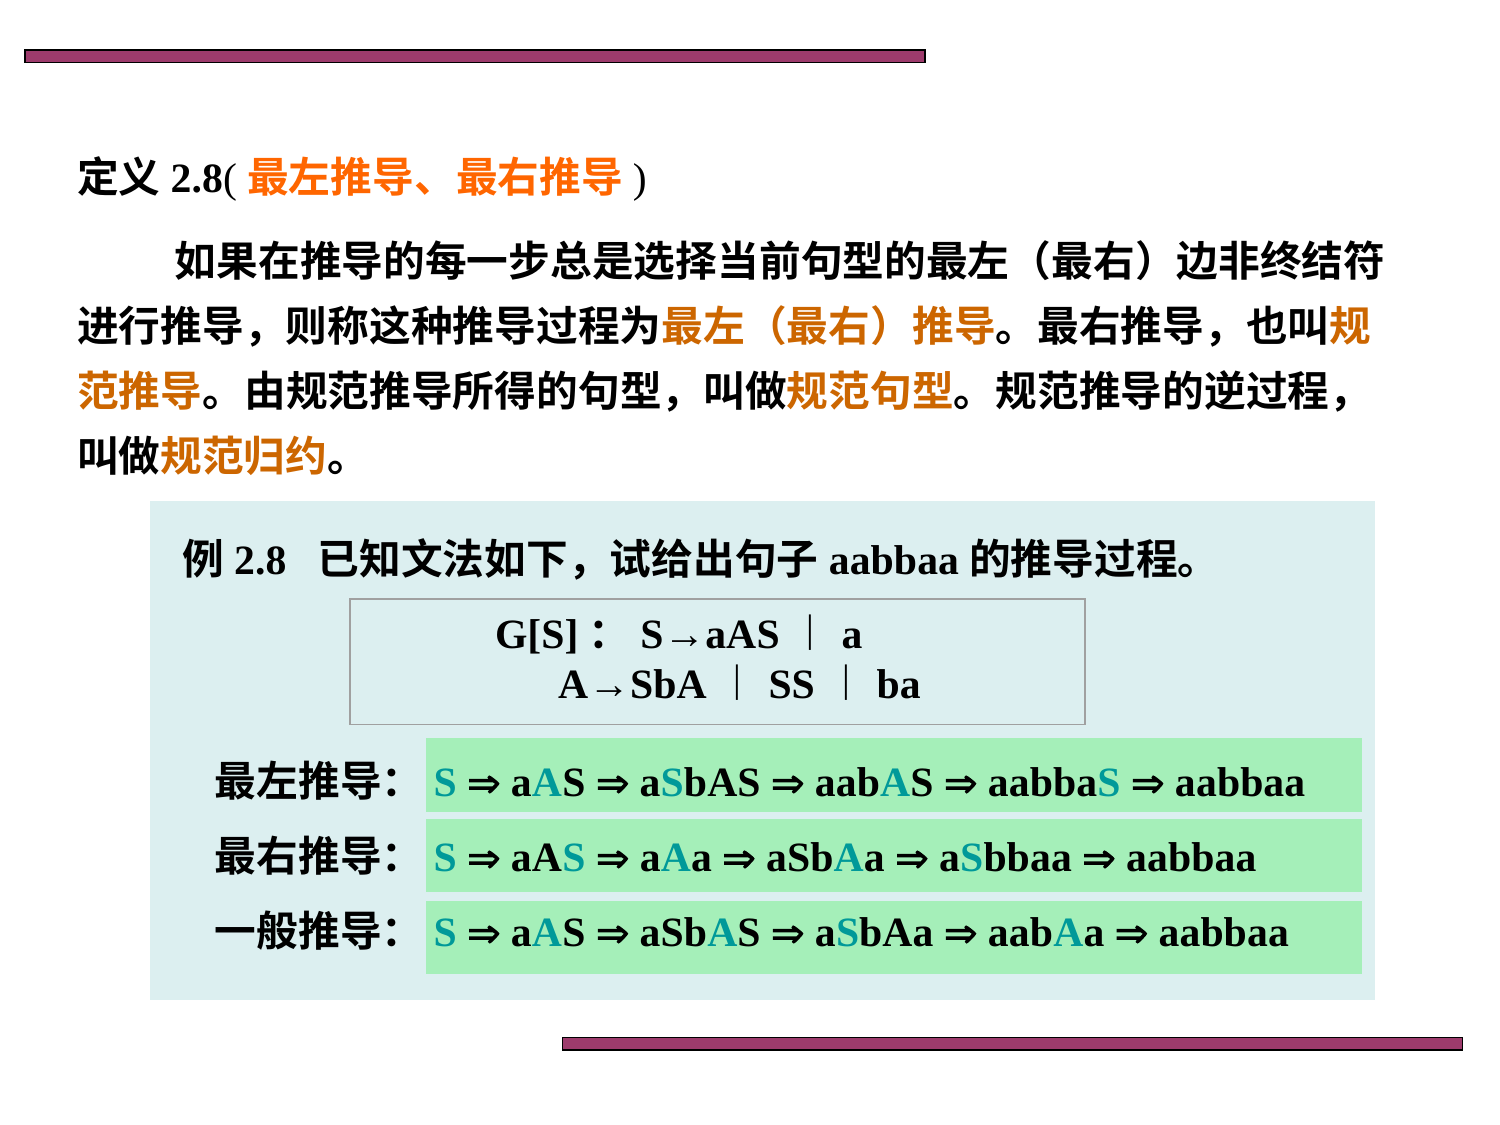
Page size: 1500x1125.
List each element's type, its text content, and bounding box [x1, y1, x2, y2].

text_box 如果在推导的每一步总是选择当前句型的最左（最右）边非终结符进行推导，则称这种推导过程为最左（最右）推导。最右推导，也叫规范推导。由规范推导所得的句型，叫做规范句型。规范推导的逆过程，叫做规范归约。 [62, 211, 1413, 487]
text_box 最左推导：S  aAS  aSbAS  aabAS  aabbaS  aabbaa 最右推导：S  aAS  aAa  aSbAa  aSbbaa  aabbaa 一般推导：S  aAS  aSbAS  aSbAa  aabAa  aabbaa [199, 722, 1356, 963]
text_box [349, 598, 1086, 726]
text_box 例2.8 已知文法如下，试给出句子aabbaa的推导过程。 [167, 525, 1363, 590]
text_box [150, 501, 1375, 1000]
text_box 定义2.8(最左推导、最右推导) [62, 143, 775, 208]
